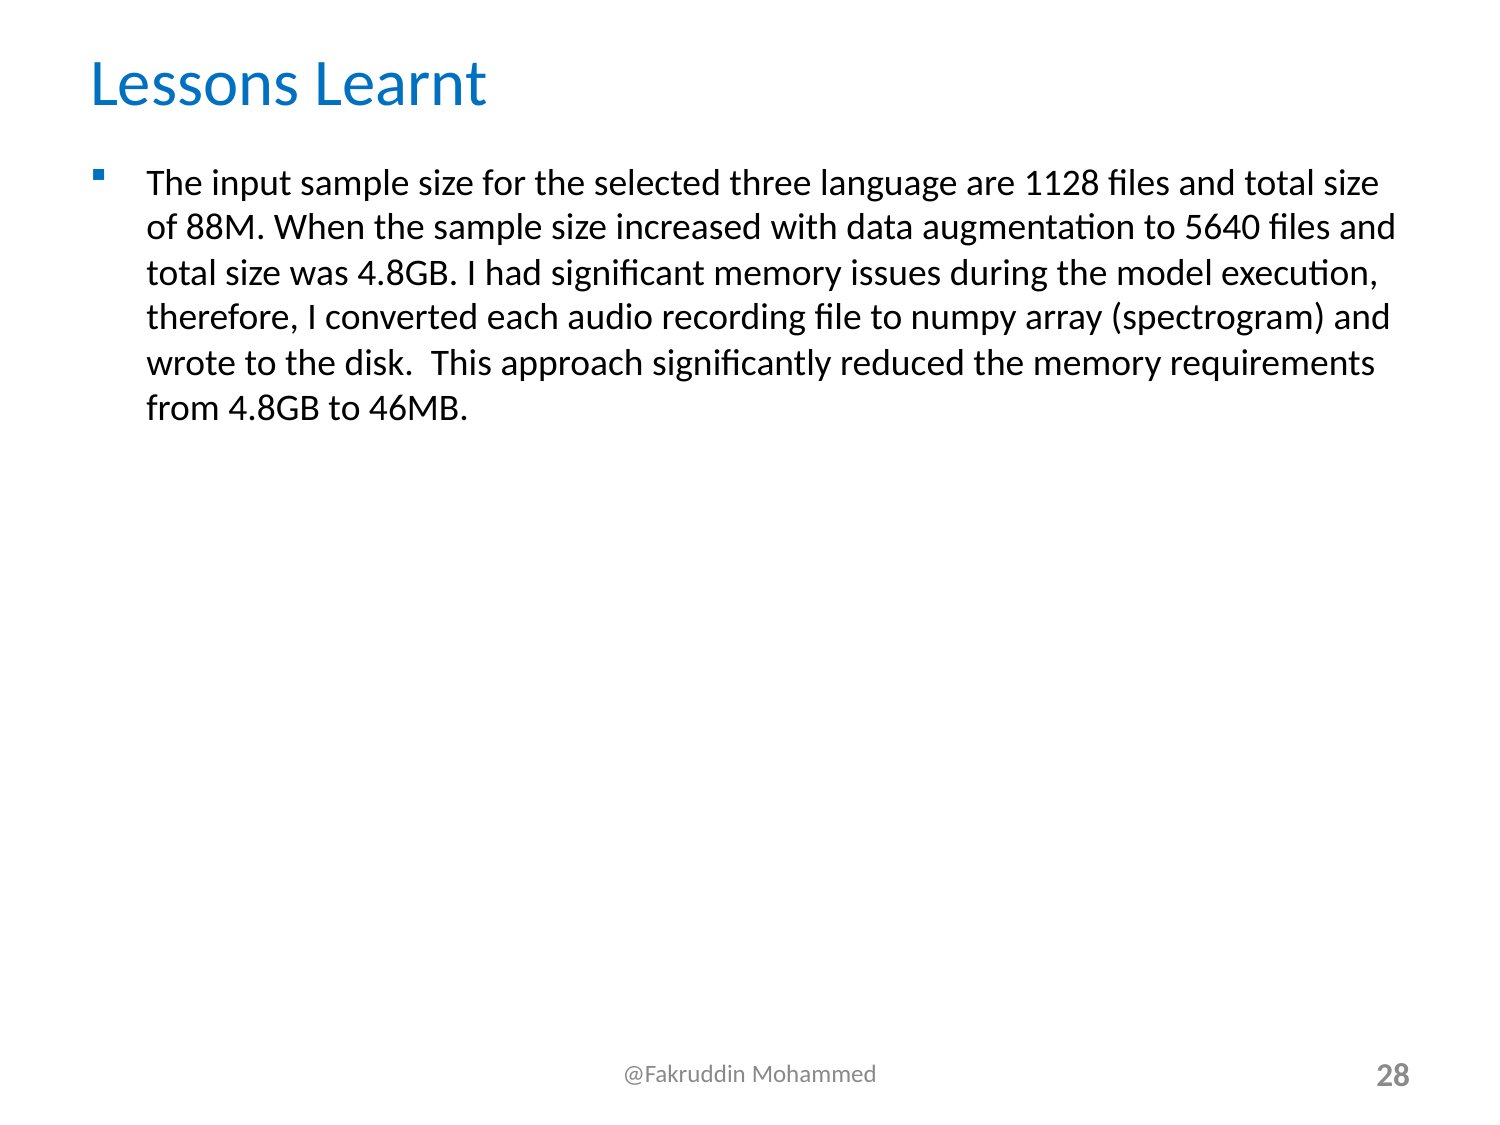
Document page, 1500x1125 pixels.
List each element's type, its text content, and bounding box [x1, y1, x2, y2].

title Lessons Learnt [75, 19, 1425, 138]
footer @Fakruddin Mohammed [512, 1042, 988, 1103]
slide_number 28 [1074, 1042, 1425, 1103]
list The input sample size for the selected three language are 1128 files and total size of 88M. When the sample size increased with data augmentation to 5640 files and total size was 4.8GB. I had significant memory issues during the model execution, therefore, I converted each audio recording file to numpy array (spectrogram) and wrote to the disk. This approach significantly reduced the memory requirements from 4.8GB to 46MB. [75, 149, 1425, 1025]
